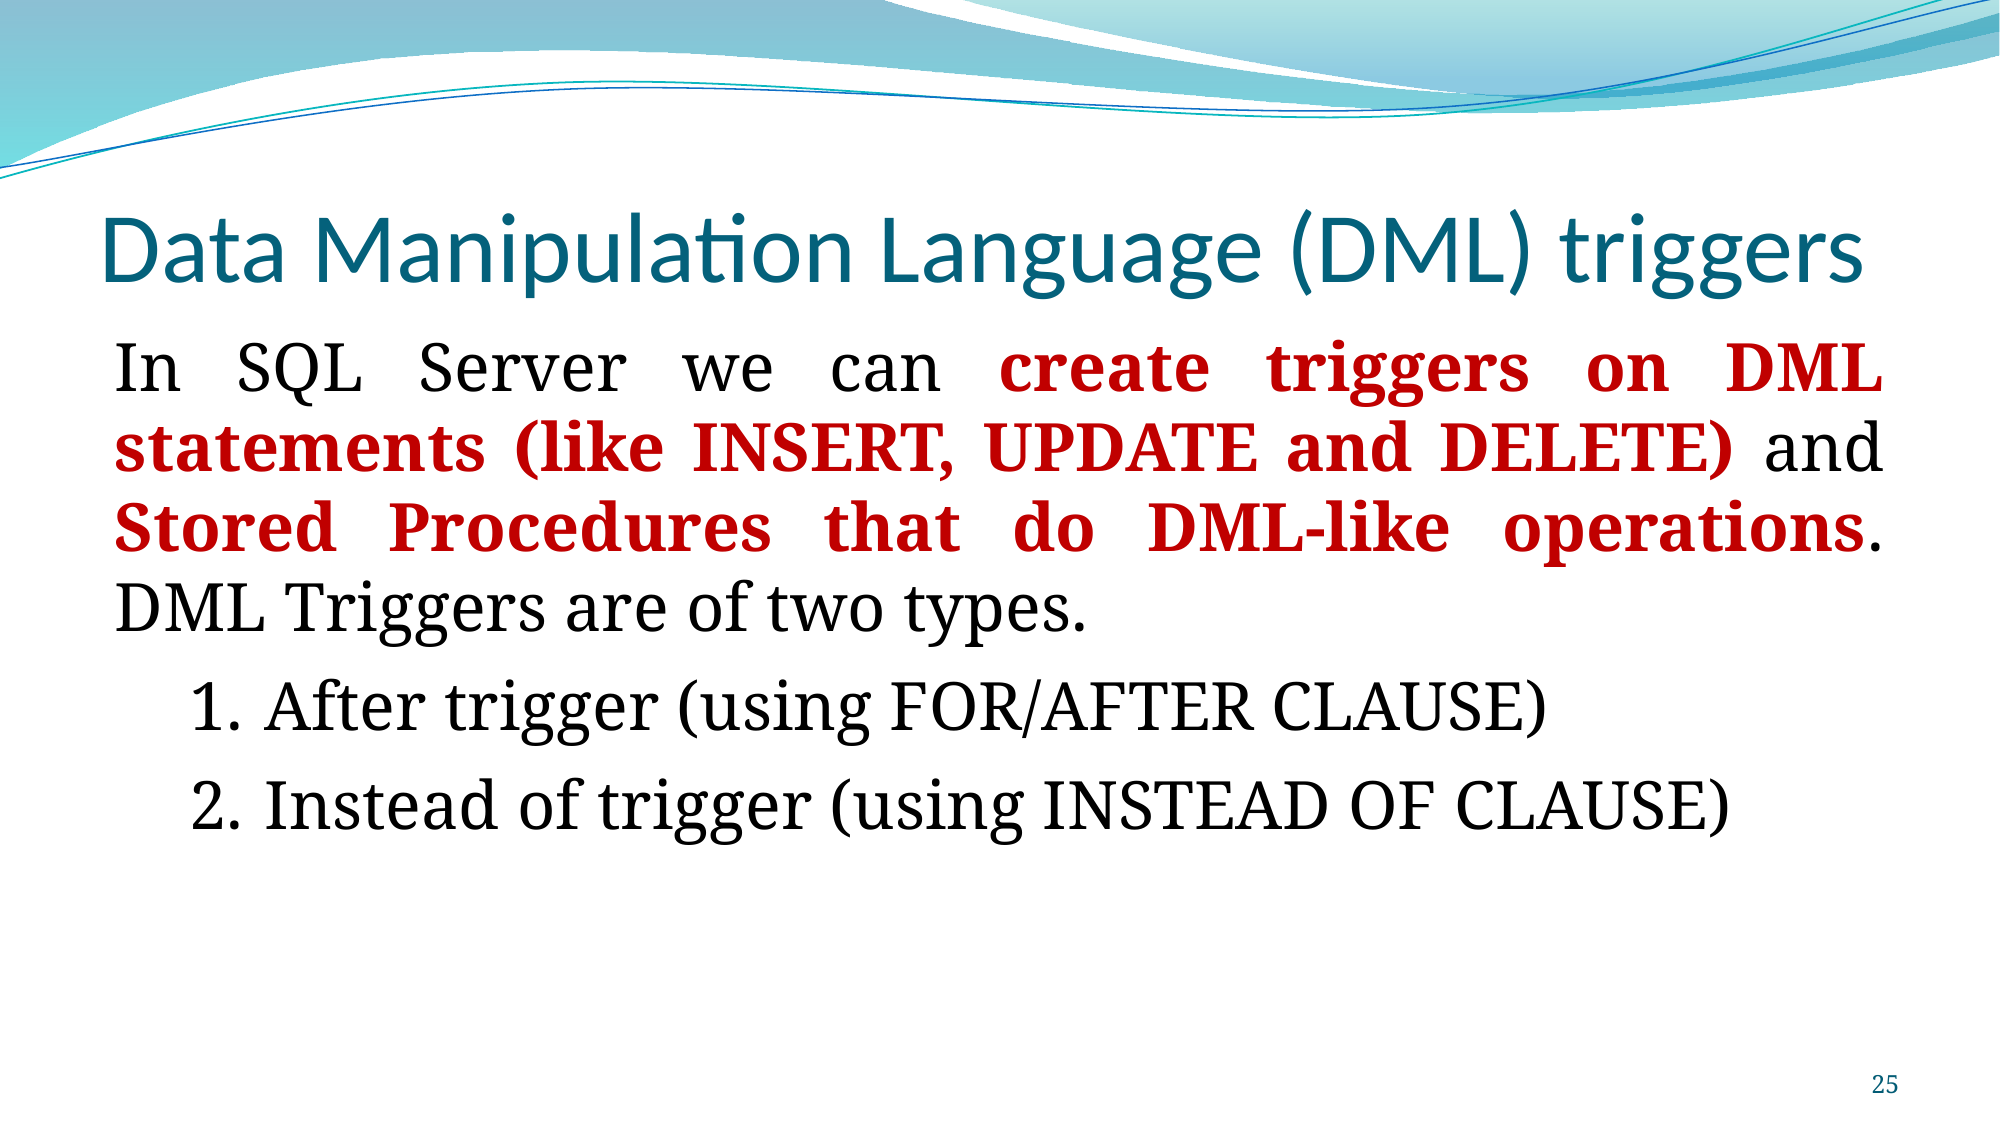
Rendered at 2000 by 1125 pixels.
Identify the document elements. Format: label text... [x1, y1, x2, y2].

title Data Manipulation Language (DML) triggers [99, 115, 1900, 303]
list In SQL Server we can create triggers on DML statements (like INSERT, UPDATE and DELETE) and Stored Procedures that do DML-like operations. DML Triggers are of two types. After trigger (using FOR/AFTER CLAUSE) Instead of trigger (using INSTEAD OF CLAUSE) [99, 317, 1900, 1038]
slide_number 25 [1732, 1042, 1900, 1103]
